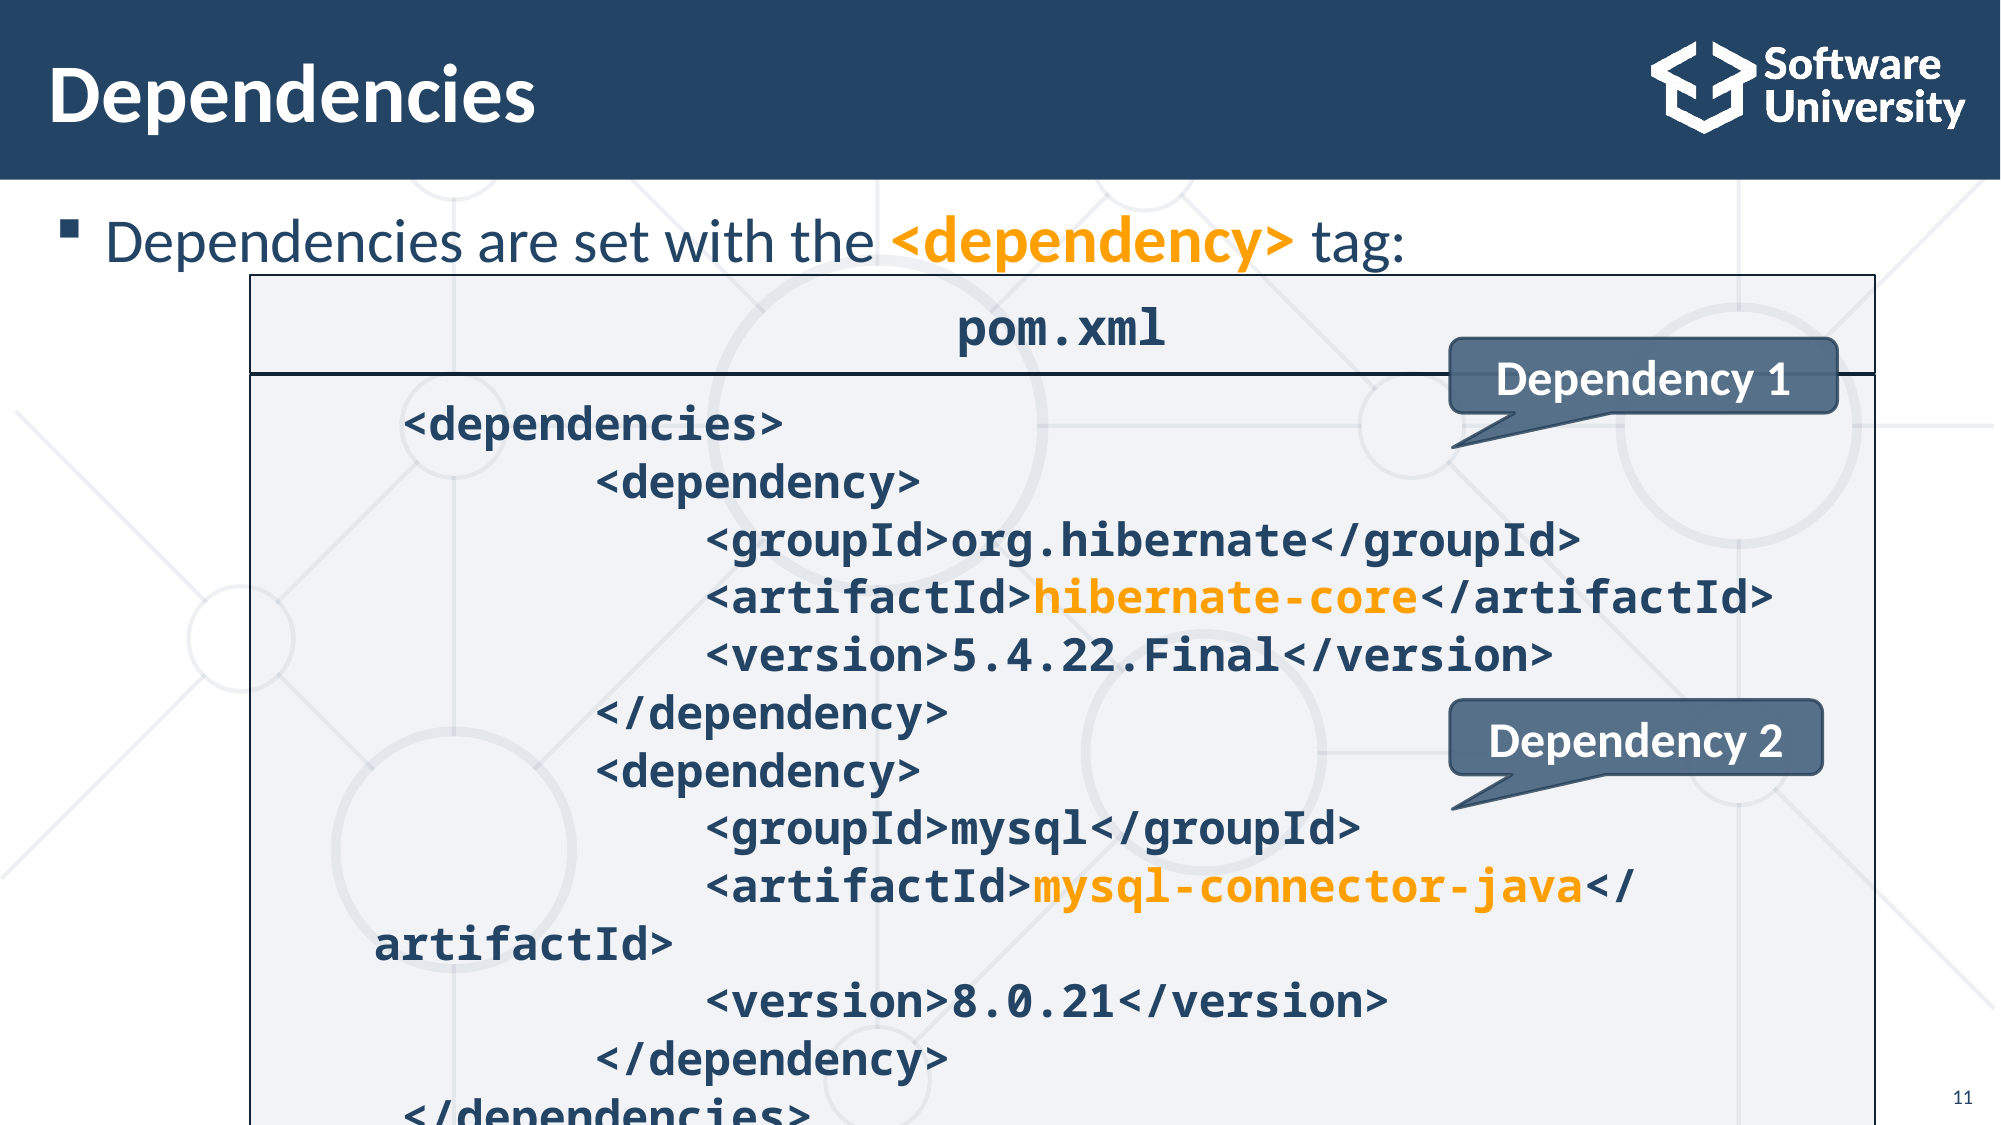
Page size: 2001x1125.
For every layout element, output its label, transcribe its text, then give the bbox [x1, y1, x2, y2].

text_box Dependencies are set with the <dependency> tag: [37, 186, 1900, 1100]
text_box <dependencies> <dependency> <groupId>org.hibernate</groupId> <artifactId>hibernate-core</artifactId> <version>5.4.22.Final</version> </dependency> <dependency> <groupId>mysql</groupId> <artifactId>mysql-connector-java</artifactId> <version>8.0.21</version> </dependency> </dependencies> [249, 1100, 1875, 1125]
slide_number 11 [1927, 1067, 1989, 1117]
title Dependencies [31, 16, 1625, 162]
picture [1651, 41, 1966, 134]
